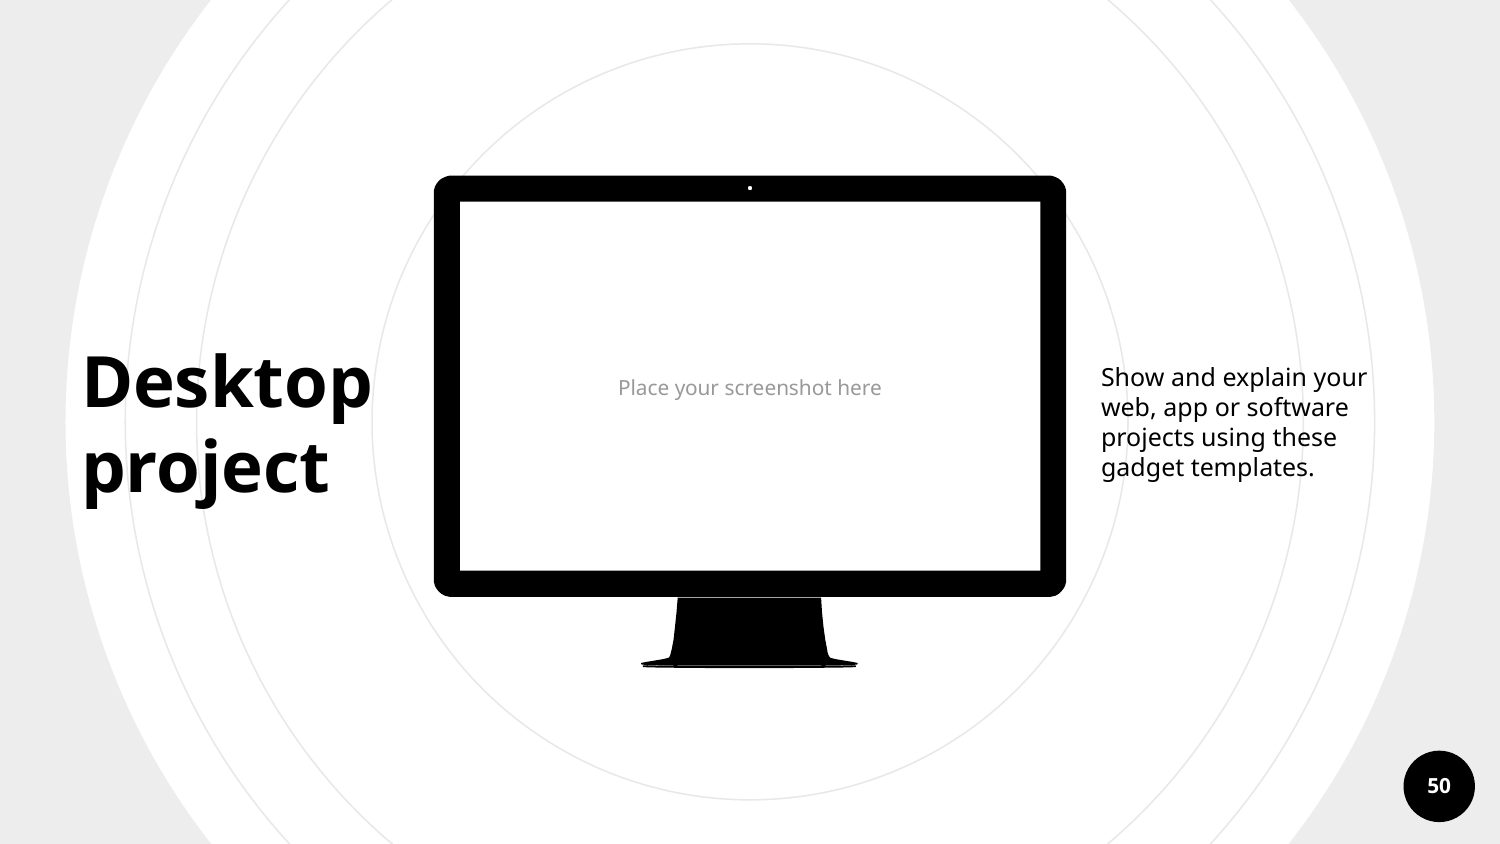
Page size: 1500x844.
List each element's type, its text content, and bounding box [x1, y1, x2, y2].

list Show and explain your web, app or software projects using these gadget templates. [1086, 72, 1434, 771]
list Desktop project [66, 72, 414, 771]
text_box [433, 175, 1067, 669]
text_box Place your screenshot here [460, 201, 1040, 572]
slide_number ‹#› [1403, 750, 1475, 823]
